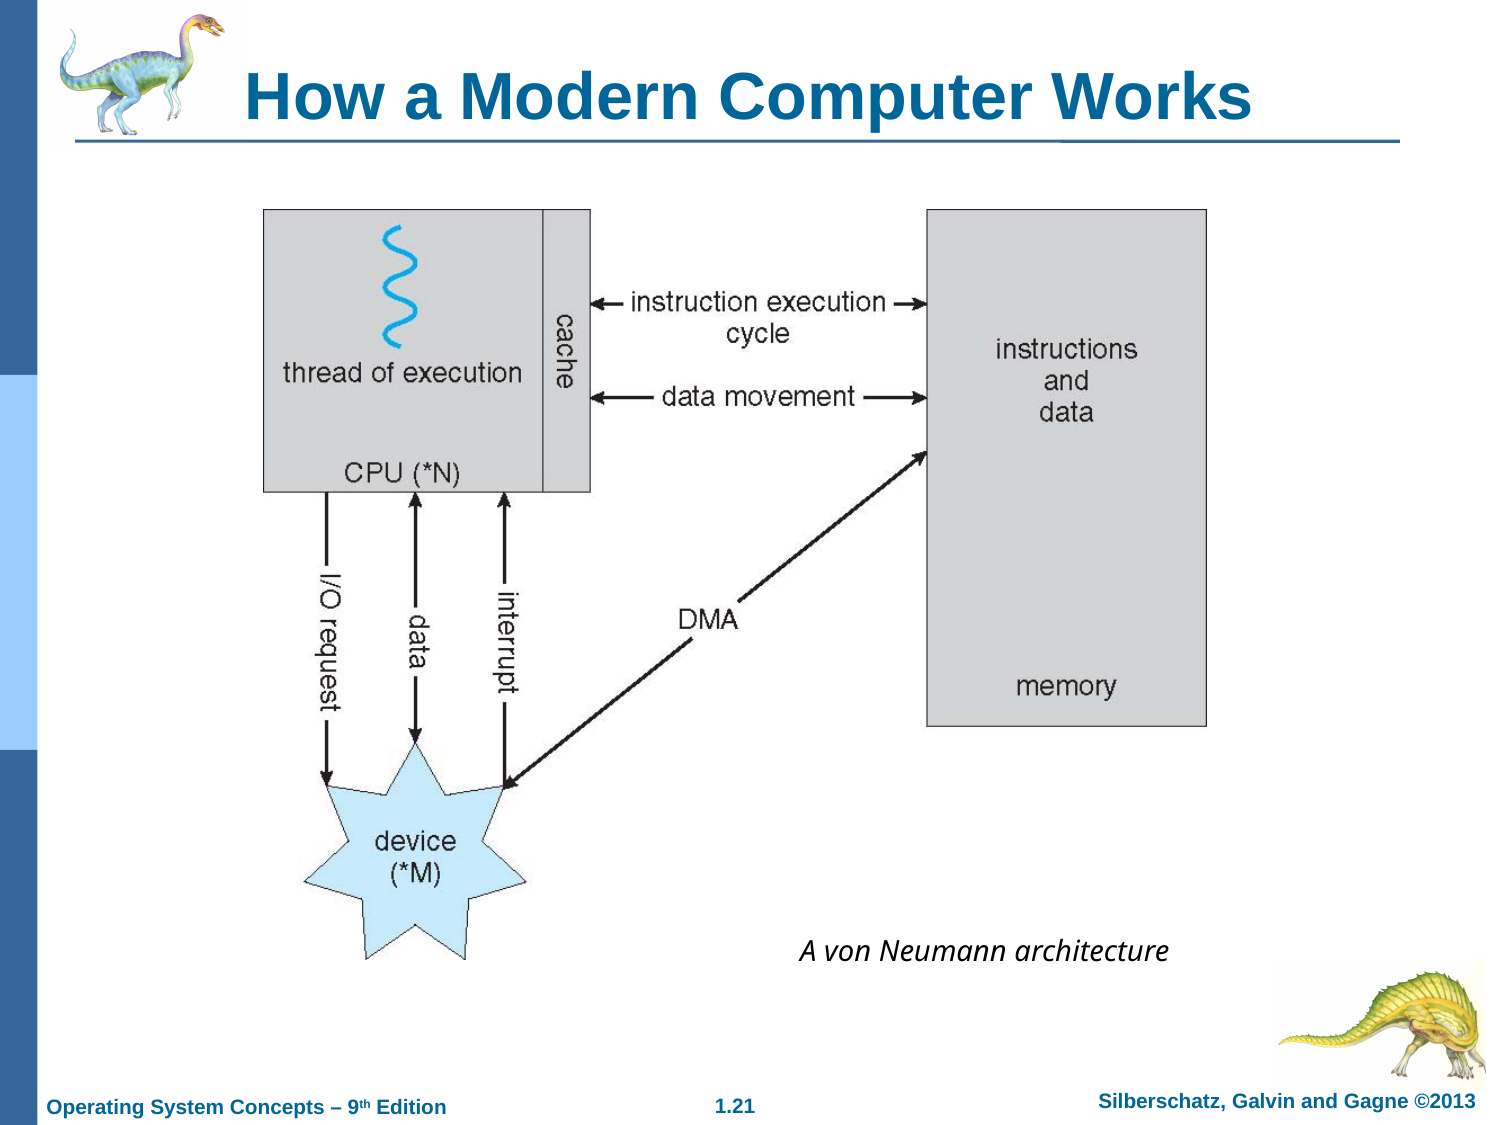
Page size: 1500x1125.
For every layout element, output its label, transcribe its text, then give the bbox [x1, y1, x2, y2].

title How a Modern Computer Works [74, 45, 1426, 141]
picture [46, 0, 243, 149]
picture [263, 209, 1207, 961]
picture [1275, 959, 1486, 1090]
text_box A von Neumann architecture [785, 924, 1257, 975]
